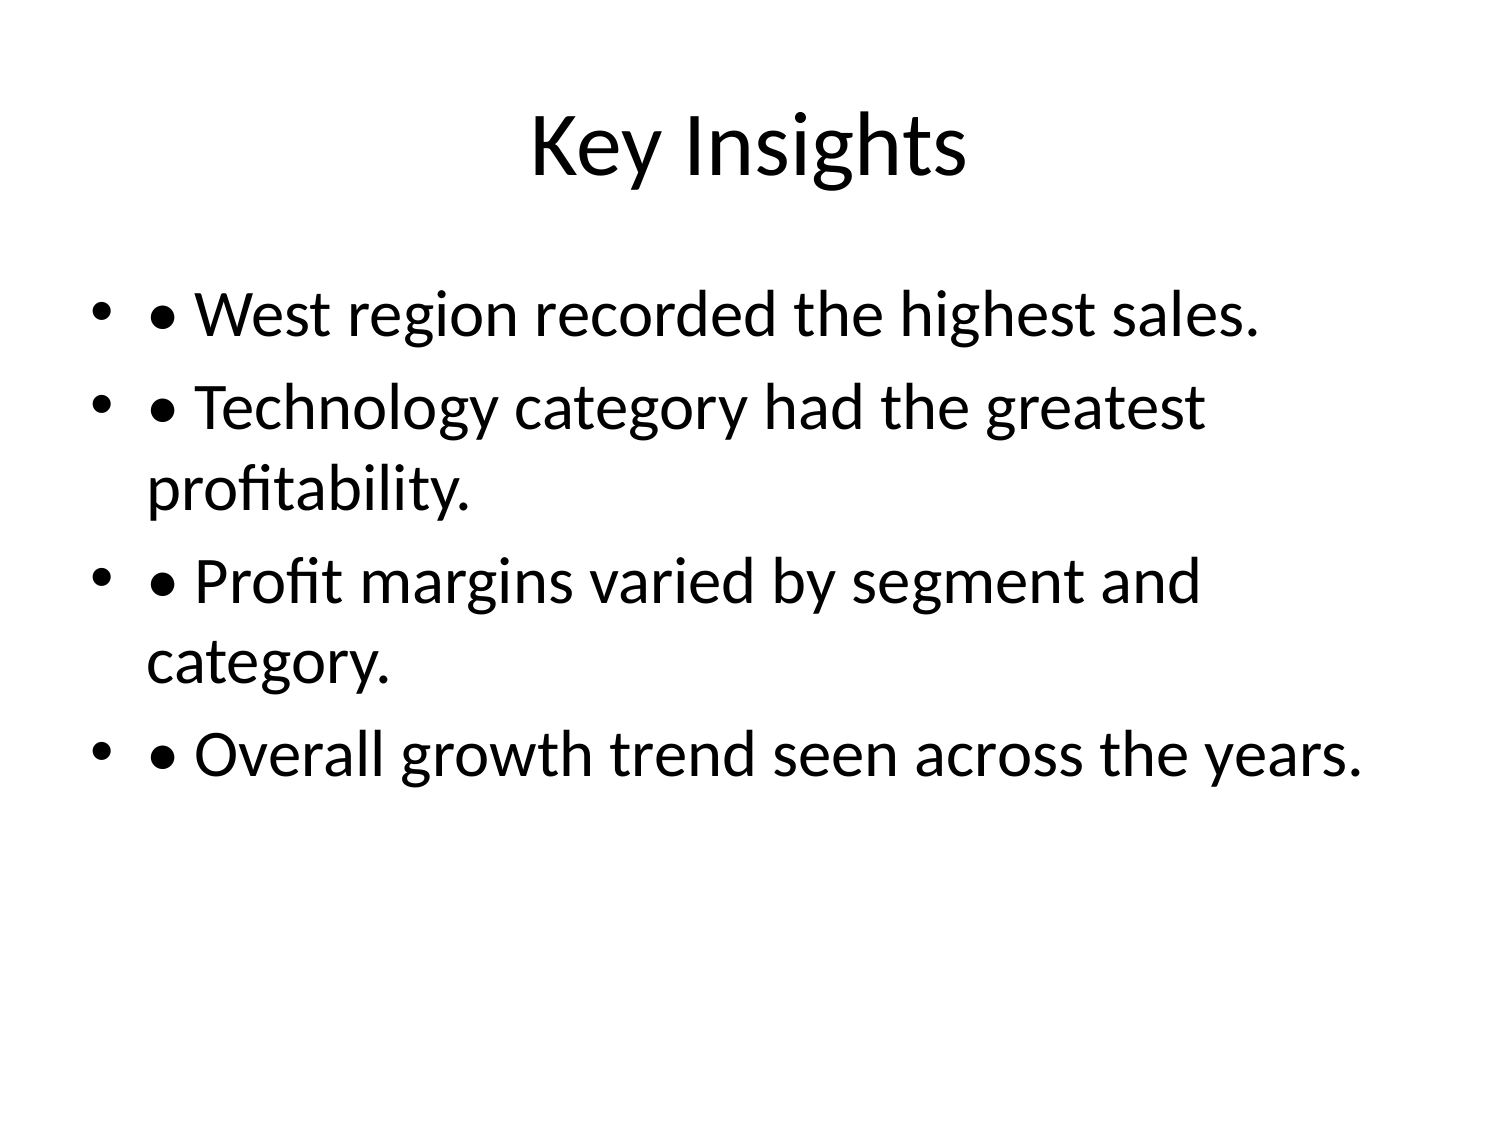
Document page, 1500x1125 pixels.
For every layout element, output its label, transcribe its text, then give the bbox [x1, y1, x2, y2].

list • West region recorded the highest sales. • Technology category had the greatest profitability. • Profit margins varied by segment and category. • Overall growth trend seen across the years. [75, 262, 1425, 1005]
title Key Insights [75, 45, 1425, 233]
